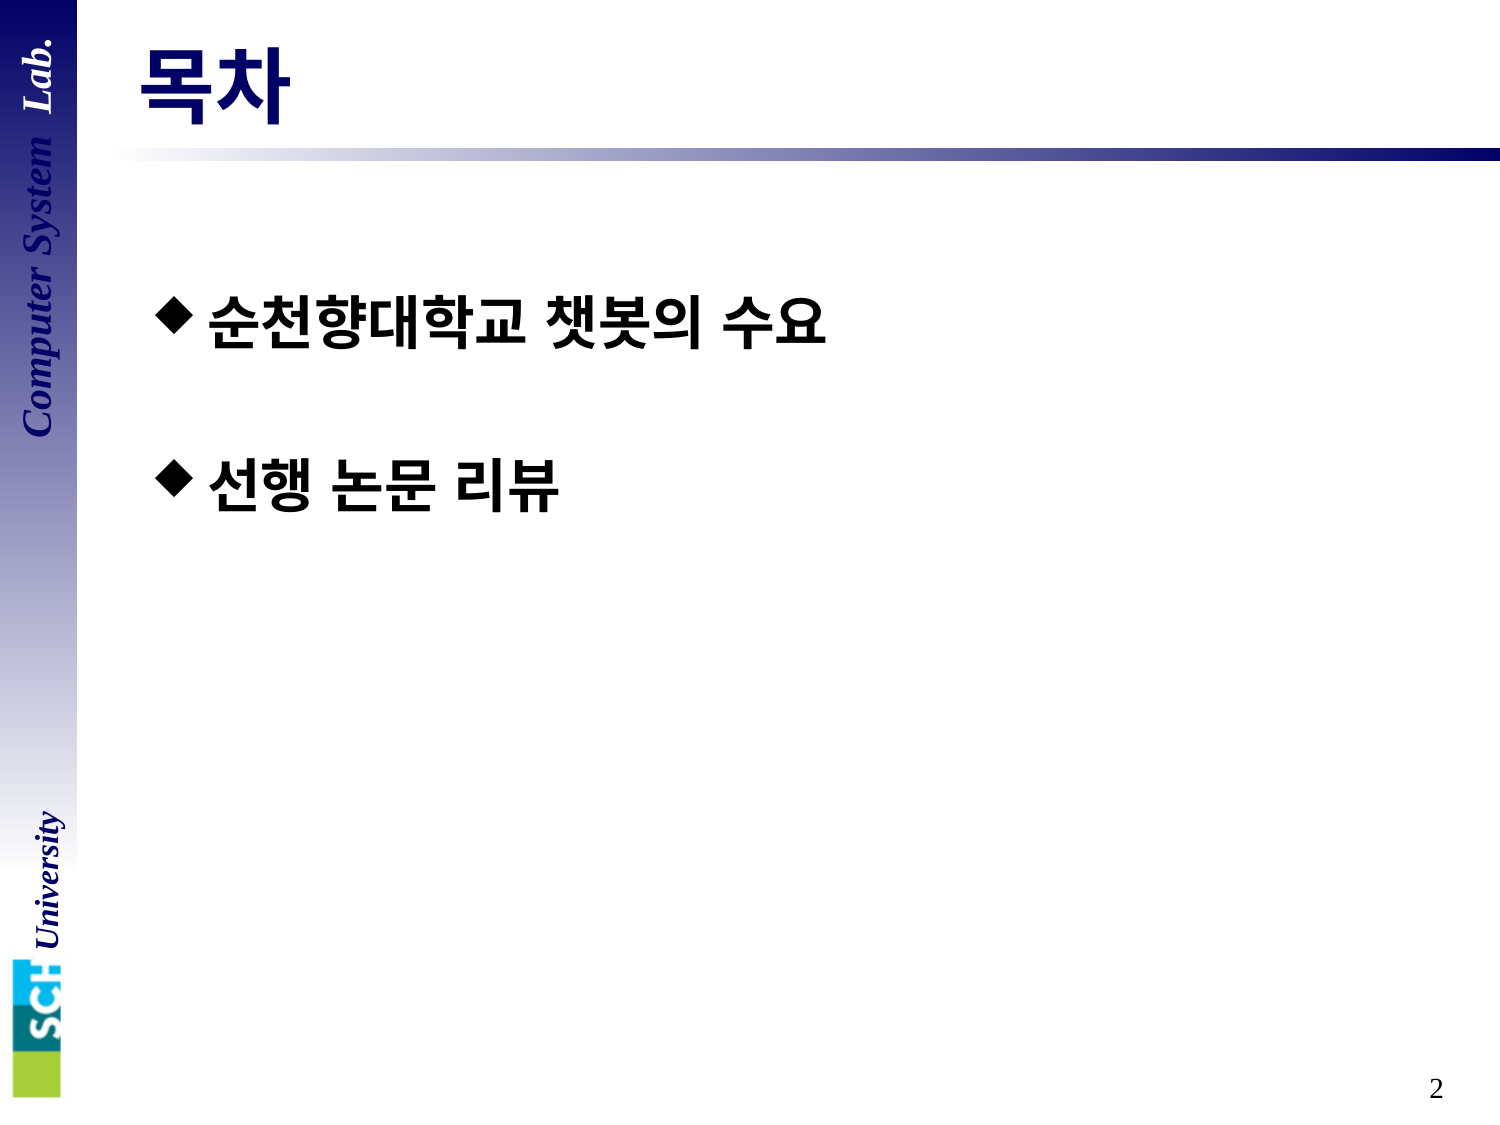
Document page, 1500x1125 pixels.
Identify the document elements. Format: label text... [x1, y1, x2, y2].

picture [5, 952, 69, 1104]
text_box [277, 97, 1500, 173]
title 목차 [123, 25, 1460, 143]
list 순천향대학교 챗봇의 수요 선행 논문 리뷰 [135, 278, 1448, 1125]
